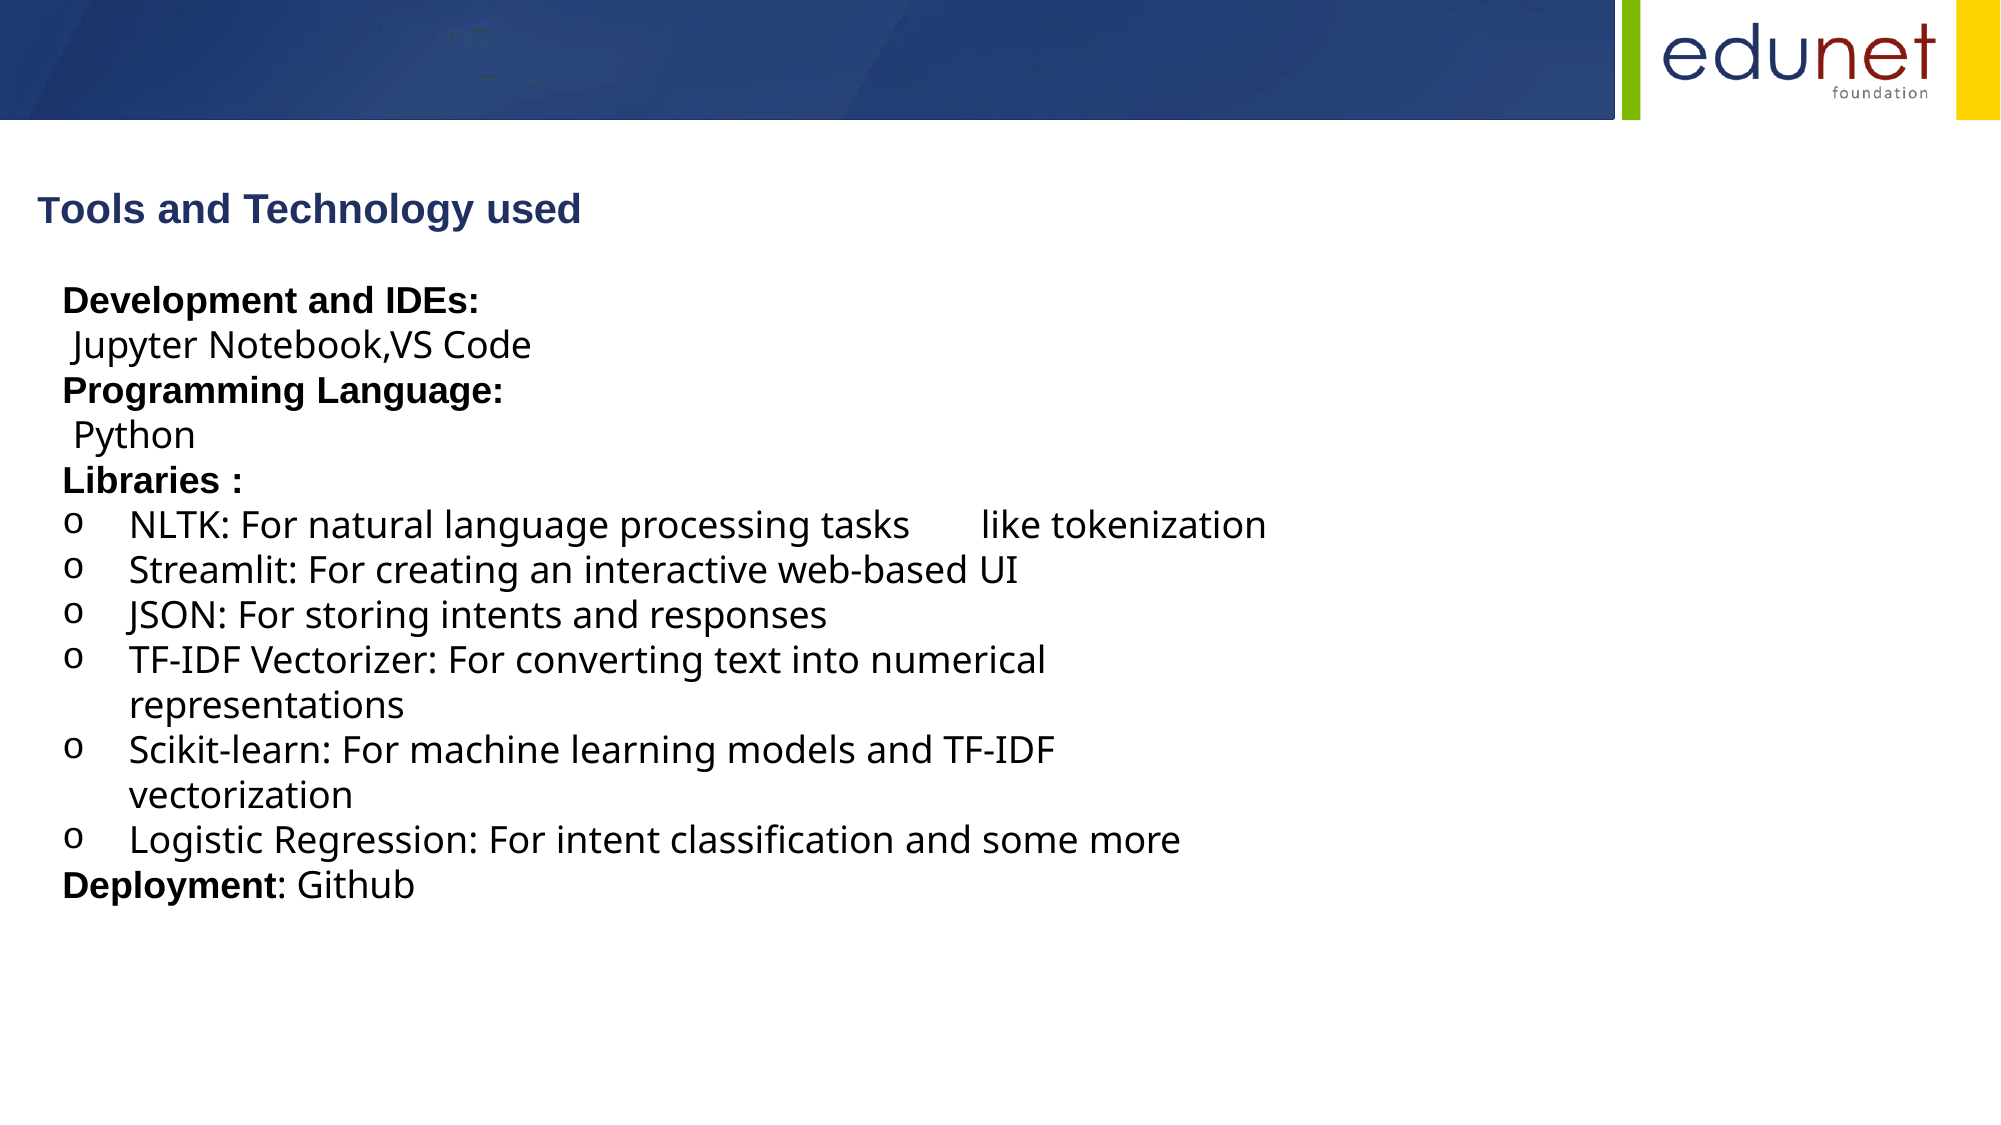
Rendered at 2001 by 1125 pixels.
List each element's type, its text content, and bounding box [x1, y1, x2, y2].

picture [0, 0, 1614, 119]
title Tools and Technology used [35, 153, 589, 370]
text_box Development and IDEs: Jupyter Notebook,VS Code Programming Language: Python Libraries : NLTK: For natural language processing tasks like tokenization Streamlit: For creating an interactive web-based UI JSON: For storing intents and responses TF-IDF Vectorizer: For converting text into numerical representations Scikit-learn: For machine learning models and TF-IDF vectorization Logistic Regression: For intent classification and some more Deployment: Github [60, 273, 1275, 907]
picture [1663, 22, 1936, 99]
